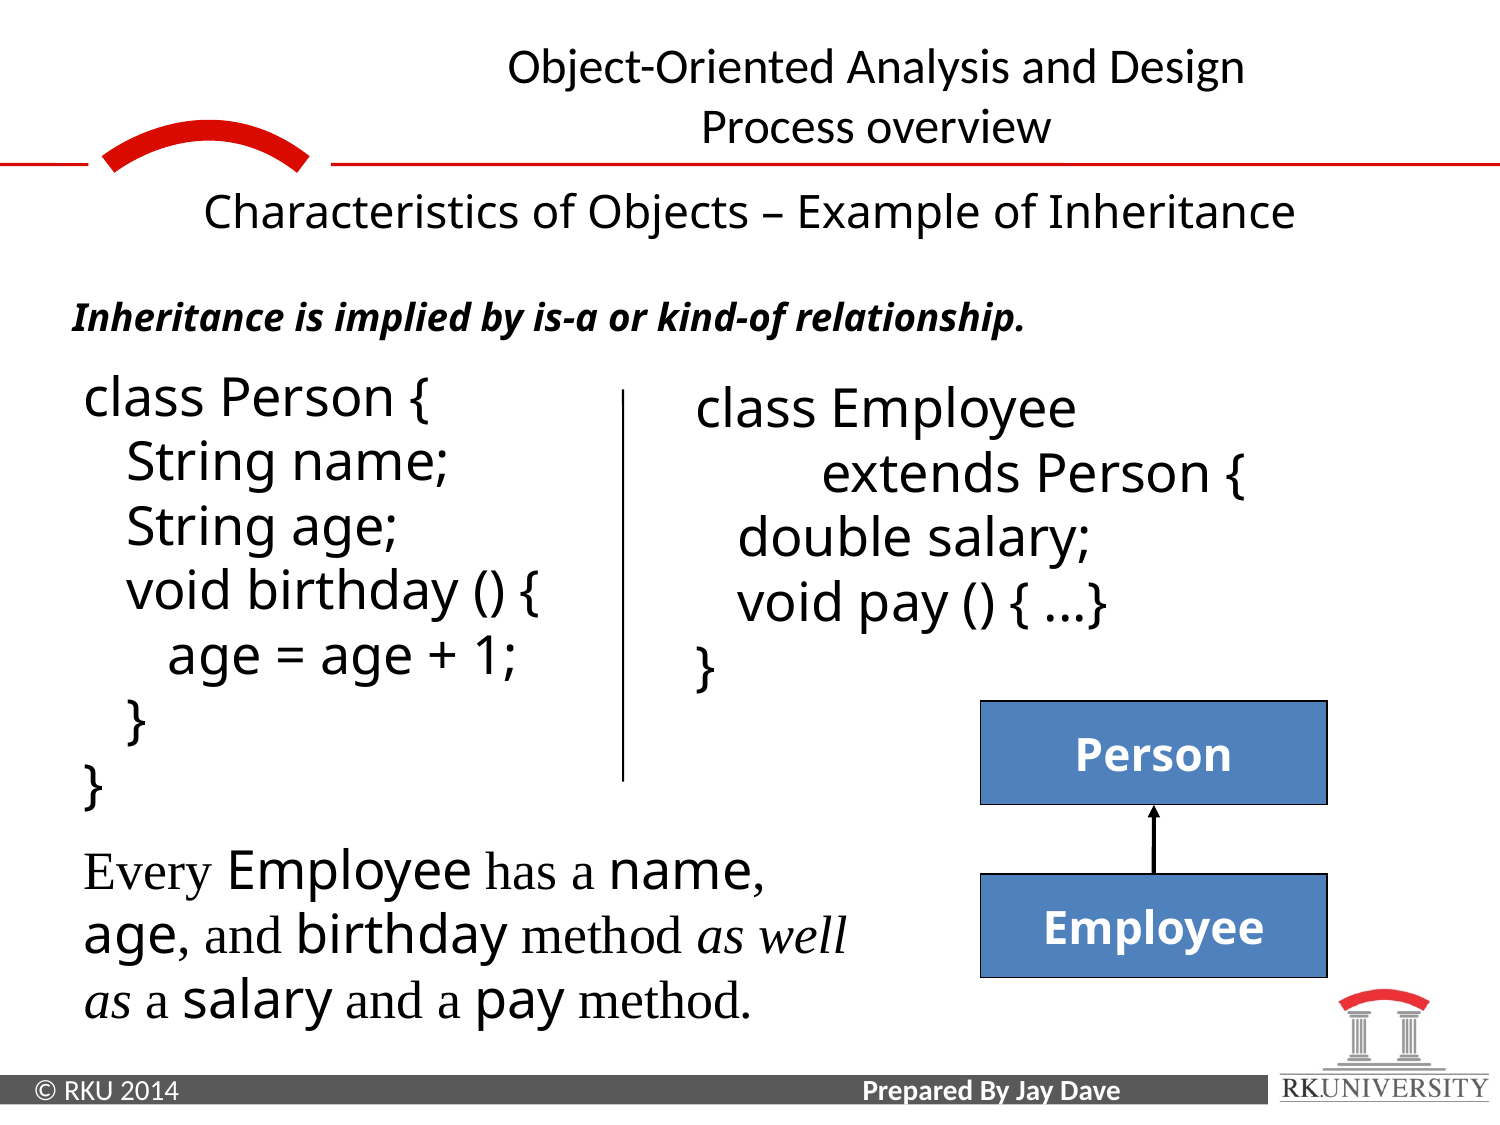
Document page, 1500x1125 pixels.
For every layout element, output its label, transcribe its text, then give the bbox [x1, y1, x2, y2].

text_box class Person { String name; String age; void birthday () { age = age + 1; } } [69, 354, 647, 822]
text_box Every Employee has a name, age, and birthday method as well as a salary and a pay method. [69, 827, 877, 1037]
text_box [1147, 804, 1161, 875]
text_box Person [980, 700, 1327, 805]
text_box Inheritance is implied by is-a or kind-of relationship. [57, 285, 1295, 347]
text_box Employee [980, 873, 1327, 978]
text_box class Employee extends Person { double salary; void pay () { ...} } [680, 366, 1339, 704]
picture [1268, 963, 1500, 1125]
text_box Characteristics of Objects – Example of Inheritance [74, 174, 1425, 251]
